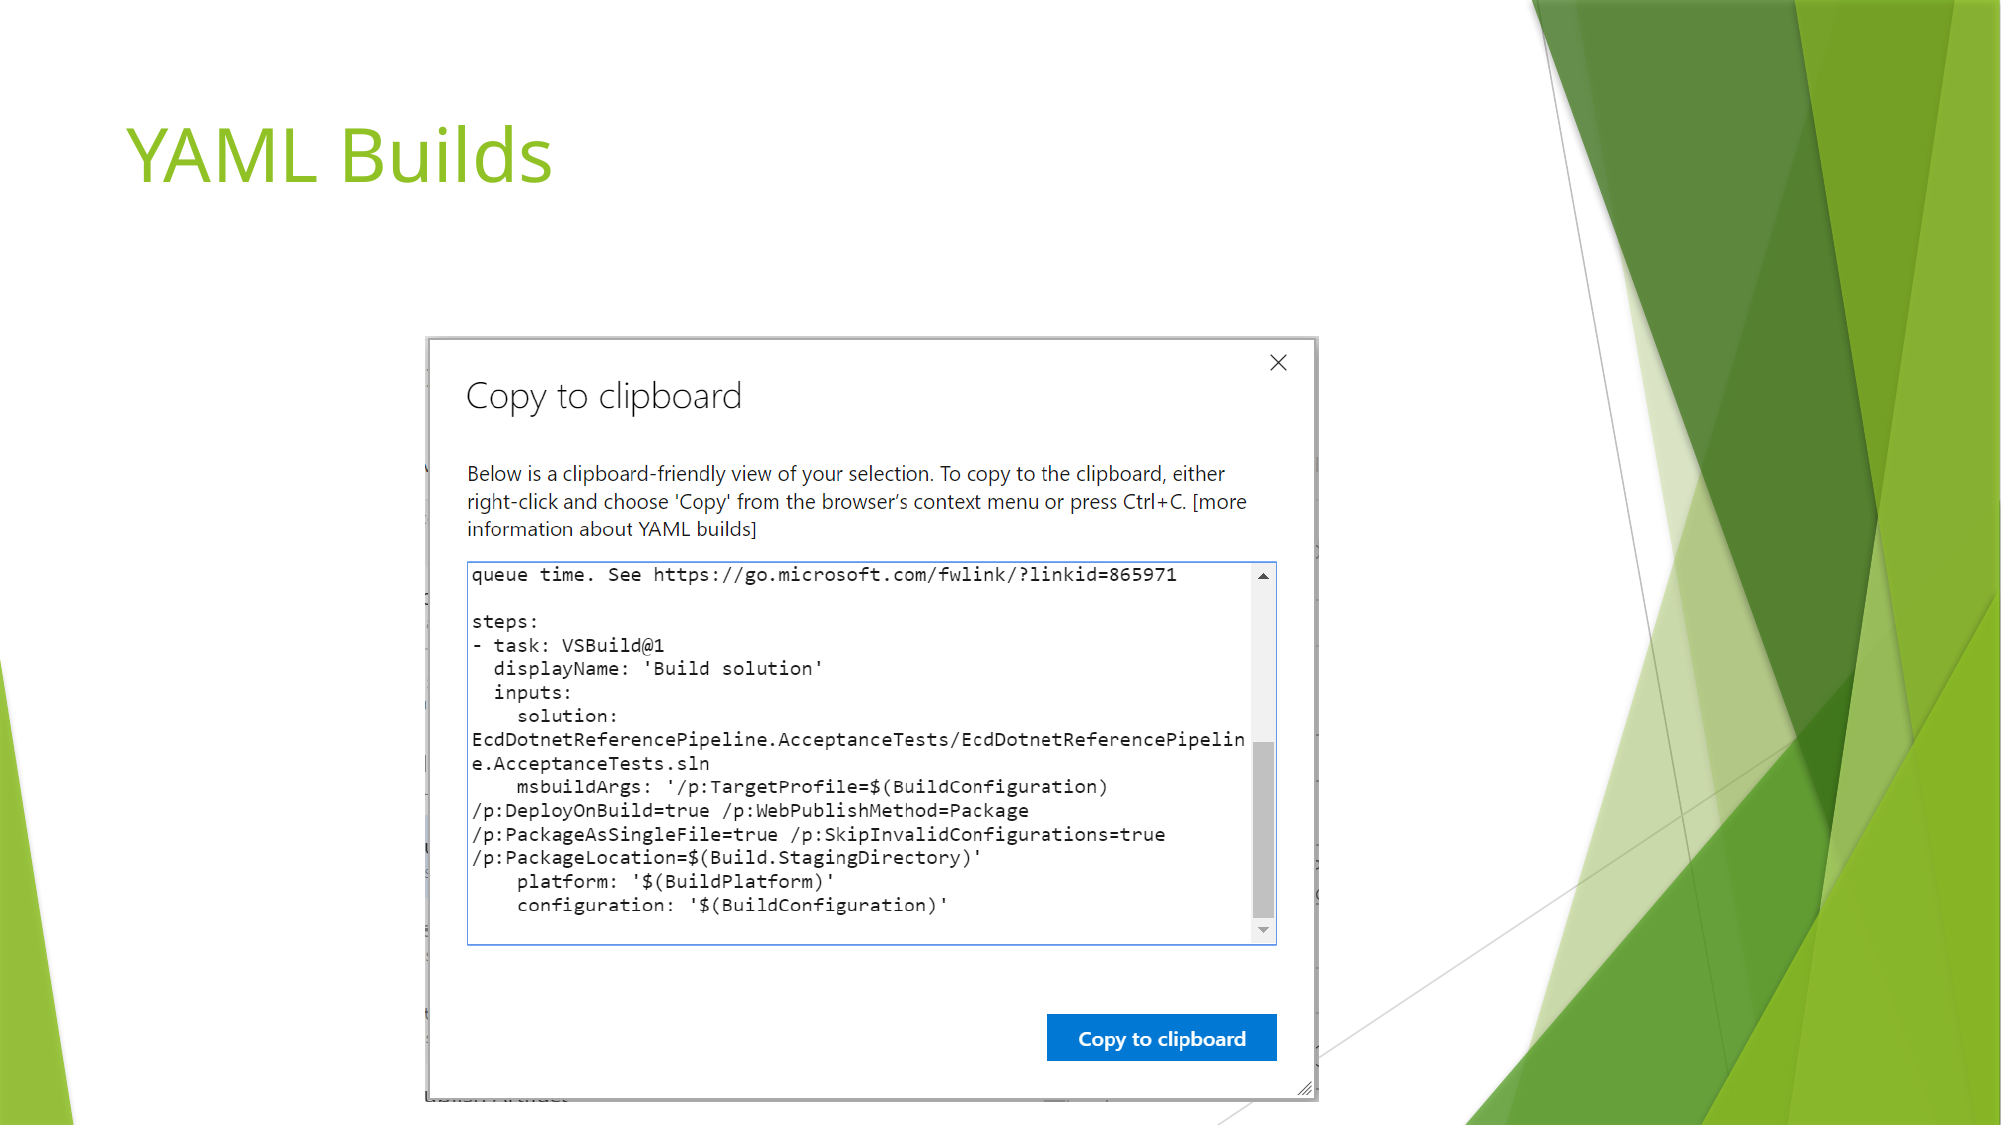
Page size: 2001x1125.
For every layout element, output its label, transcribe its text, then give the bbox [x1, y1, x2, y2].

title YAML Builds [111, 99, 1522, 317]
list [424, 335, 1319, 1103]
